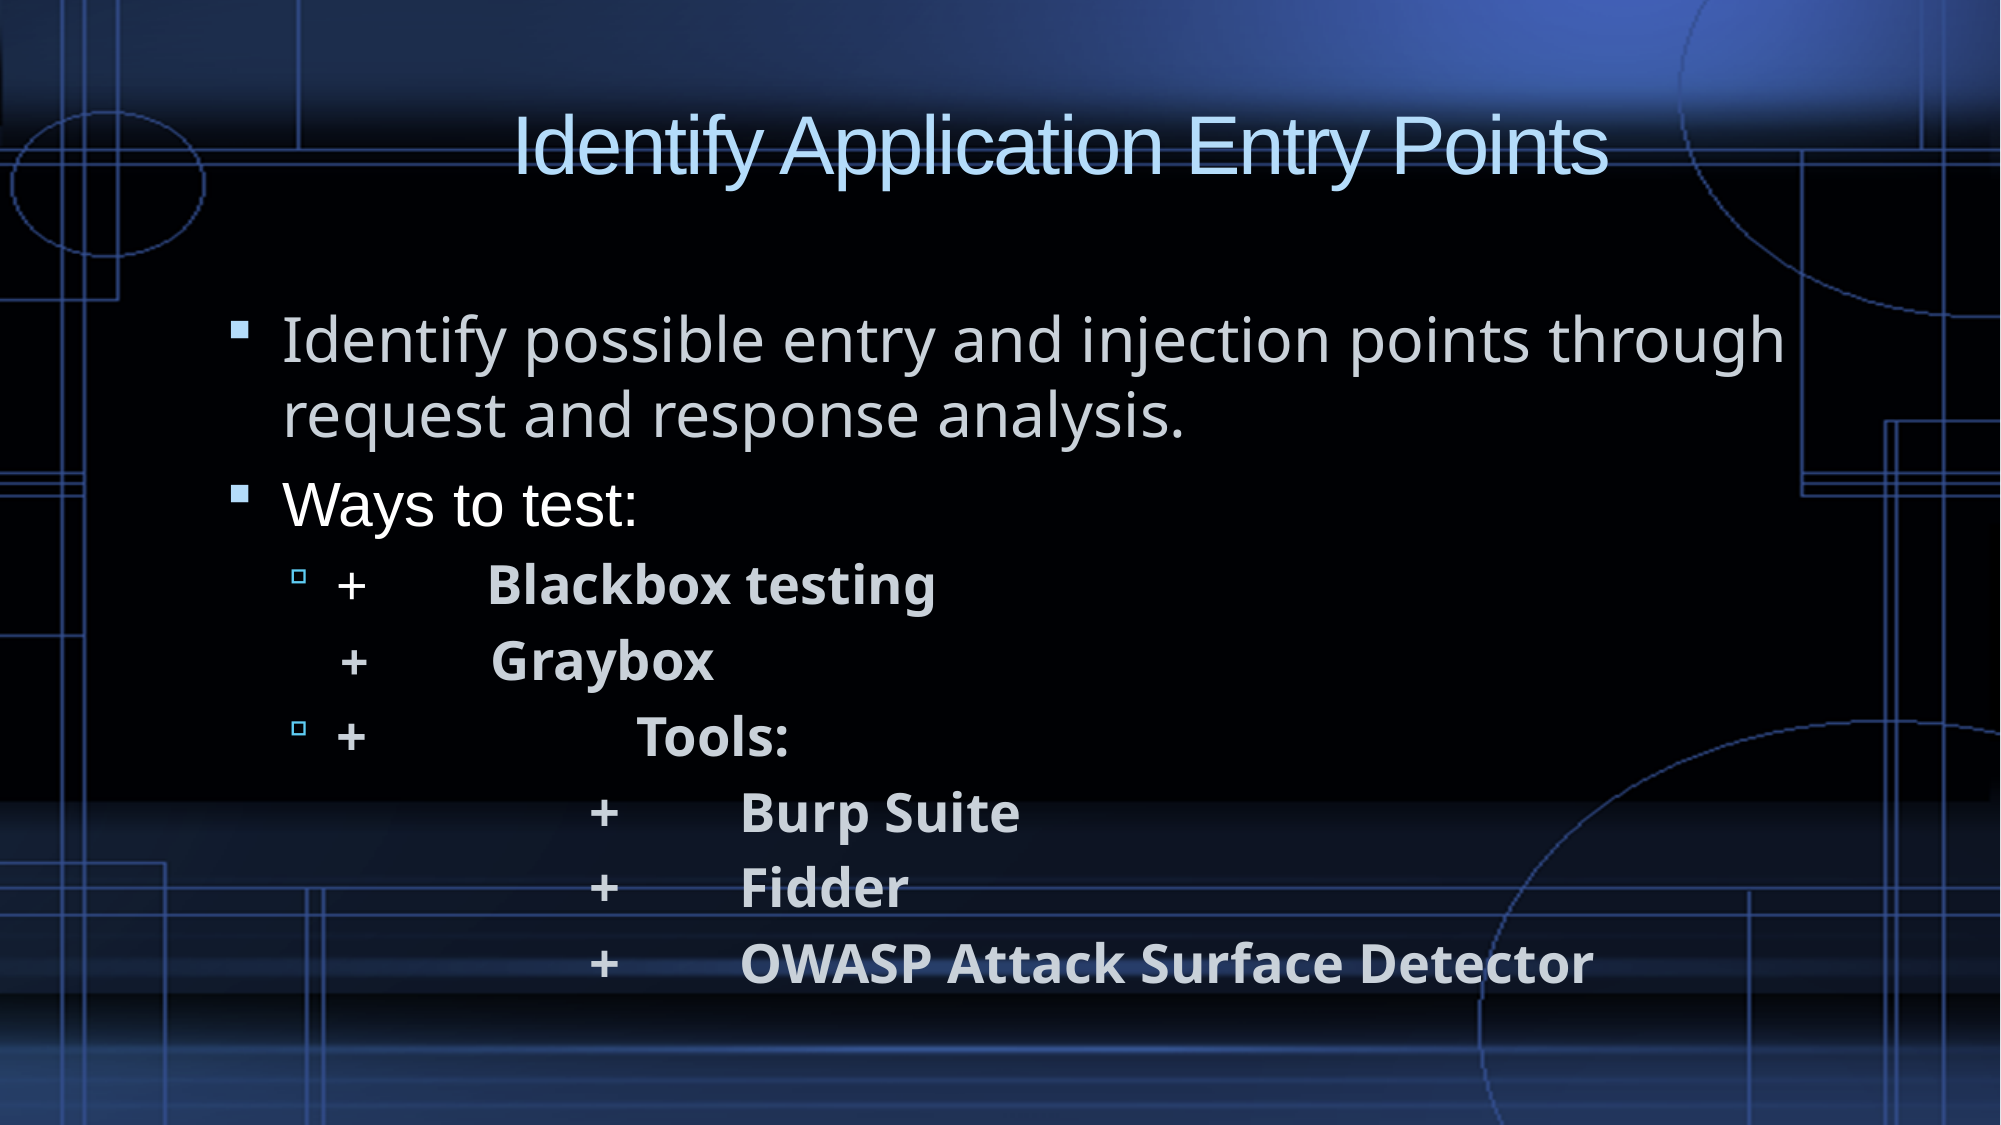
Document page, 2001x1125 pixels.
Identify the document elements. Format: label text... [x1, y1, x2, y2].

picture [0, 0, 2001, 1125]
title Identify Application Entry Points [200, 83, 1900, 234]
list Identify possible entry and injection points through request and response analysis. Ways to test: + Blackbox testing + Graybox + Tools: + Burp Suite + Fidder + OWASP Attack Surface Detector [200, 292, 1900, 1043]
